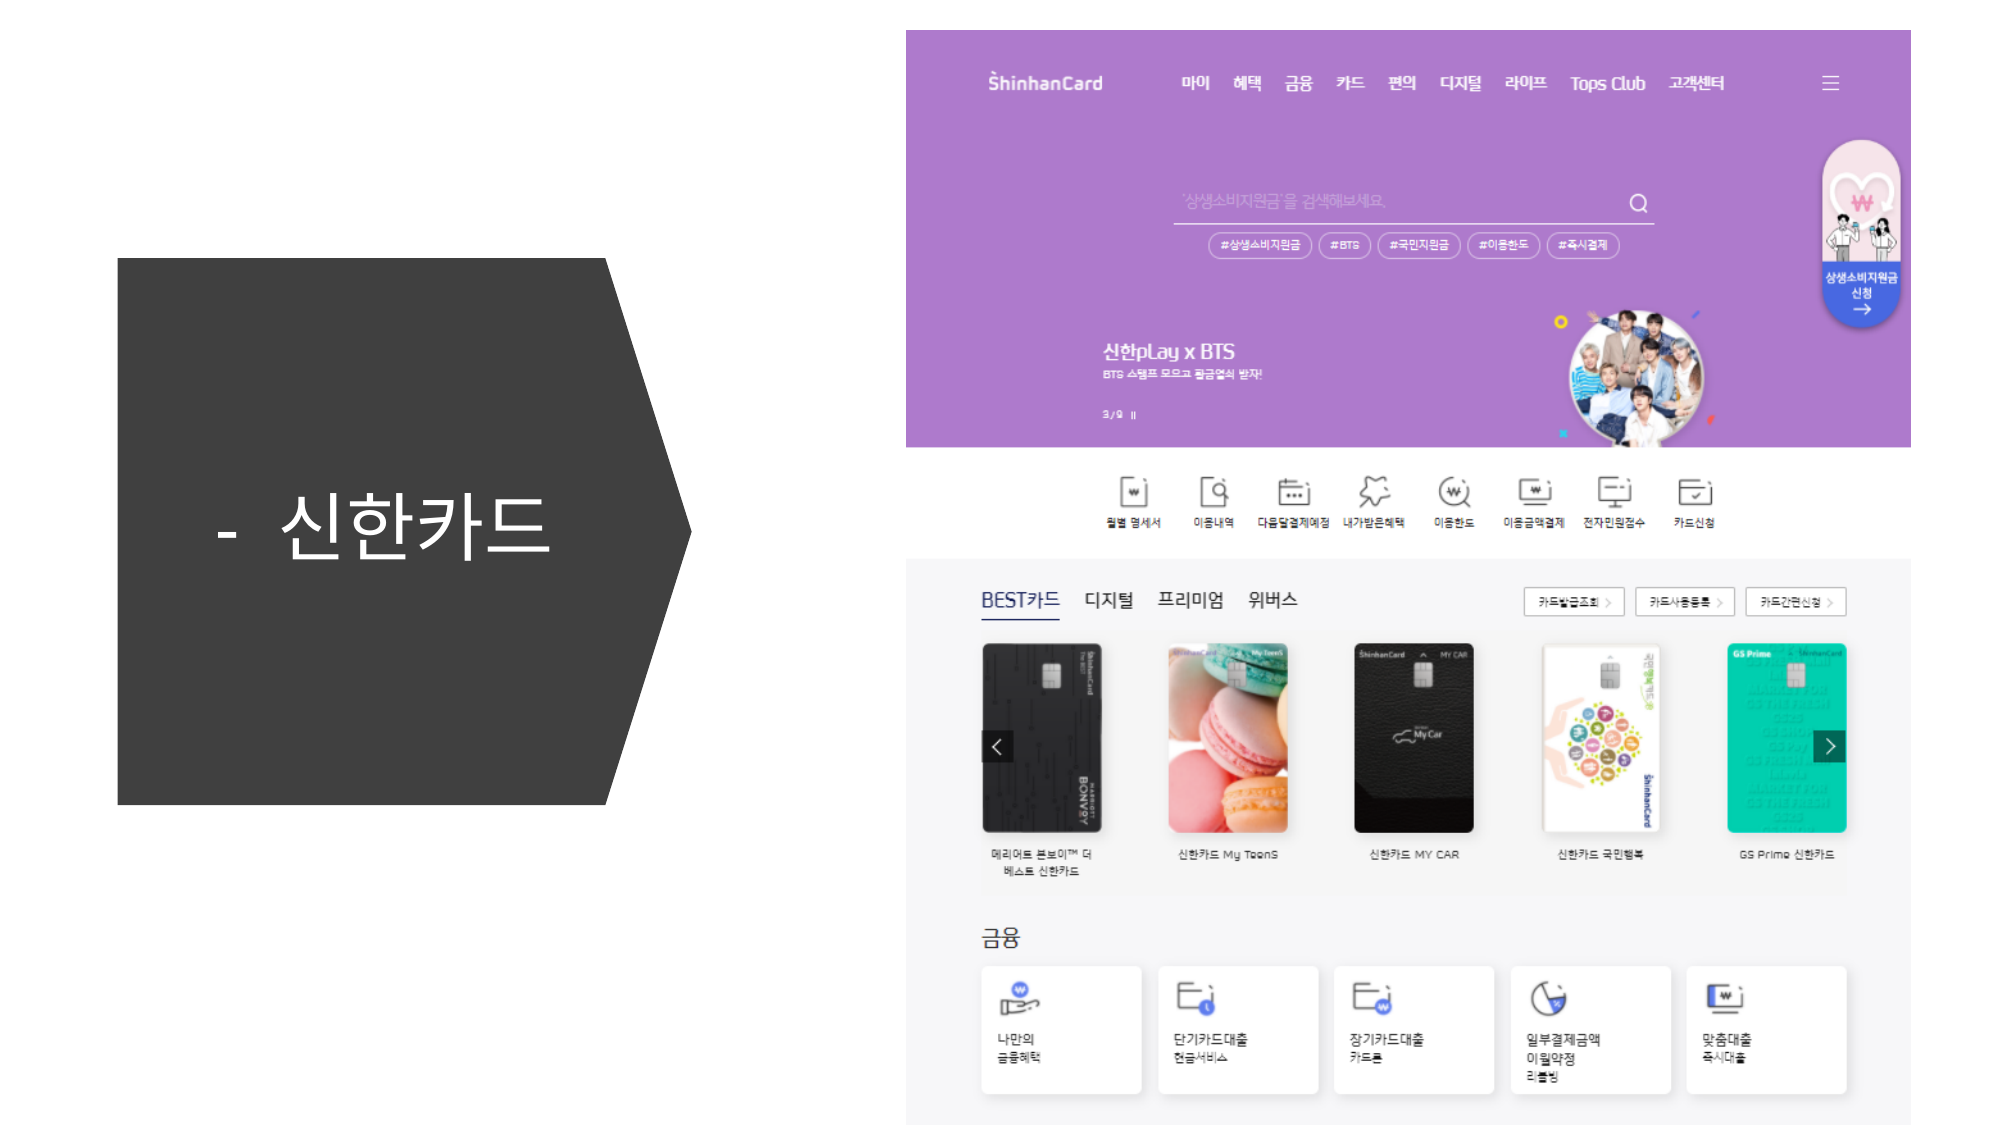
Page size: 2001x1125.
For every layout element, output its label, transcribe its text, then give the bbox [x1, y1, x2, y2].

title - 신한카드 [168, 322, 601, 741]
picture [906, 30, 1911, 1125]
text_box [116, 257, 693, 807]
